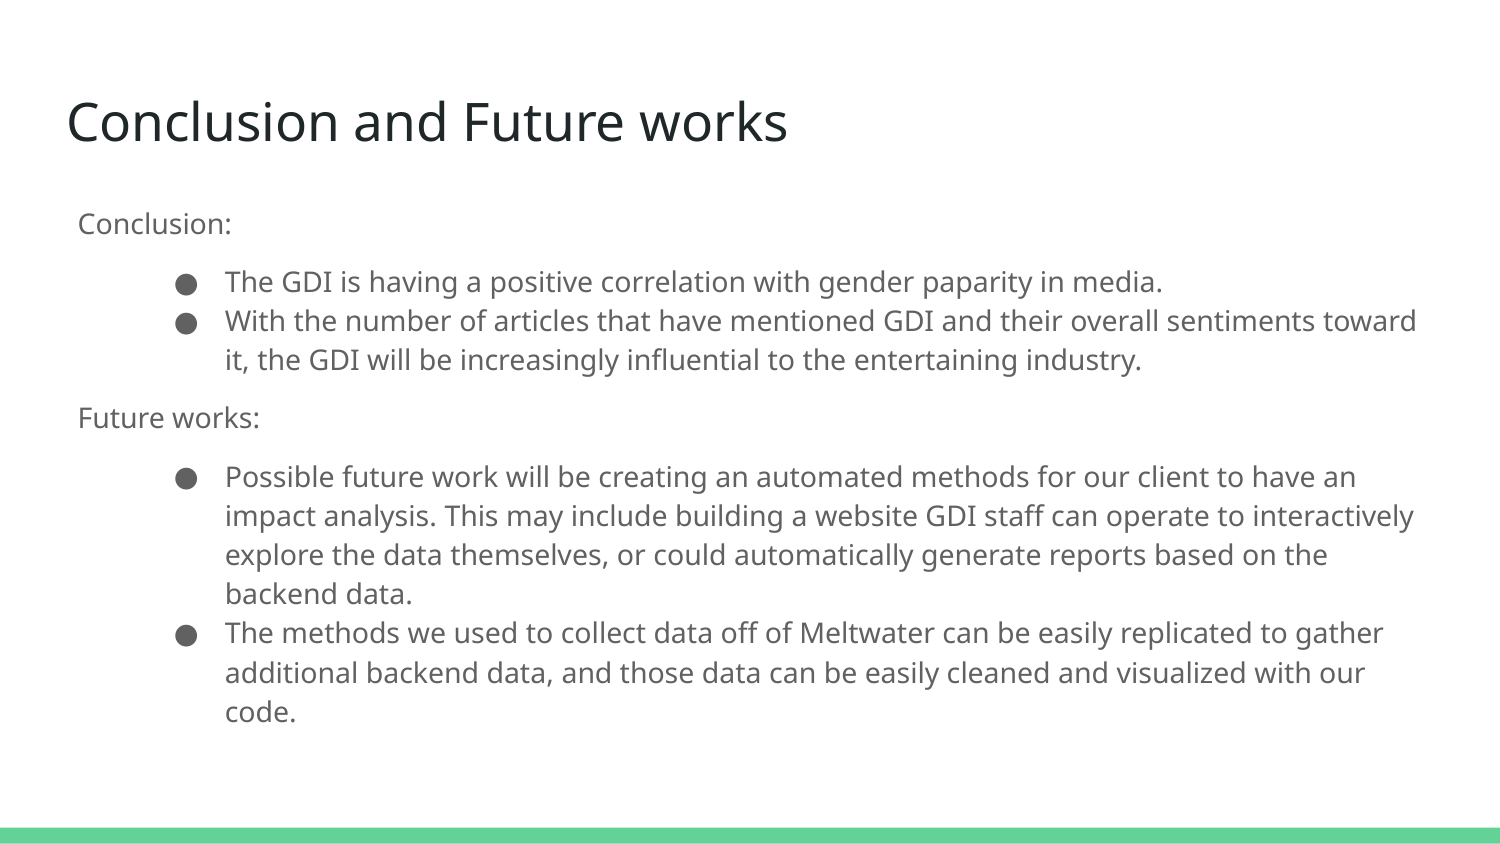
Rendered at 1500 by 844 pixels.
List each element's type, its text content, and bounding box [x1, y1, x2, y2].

list Conclusion: The GDI is having a positive correlation with gender paparity in media. With the number of articles that have mentioned GDI and their overall sentiments toward it, the GDI will be increasingly influential to the entertaining industry. Future works: Possible future work will be creating an automated methods for our client to have an impact analysis. This may include building a website GDI staff can operate to interactively explore the data themselves, or could automatically generate reports based on the backend data. The methods we used to collect data off of Meltwater can be easily replicated to gather additional backend data, and those data can be easily cleaned and visualized with our code. [62, 185, 1461, 747]
title Conclusion and Future works [51, 72, 1449, 167]
